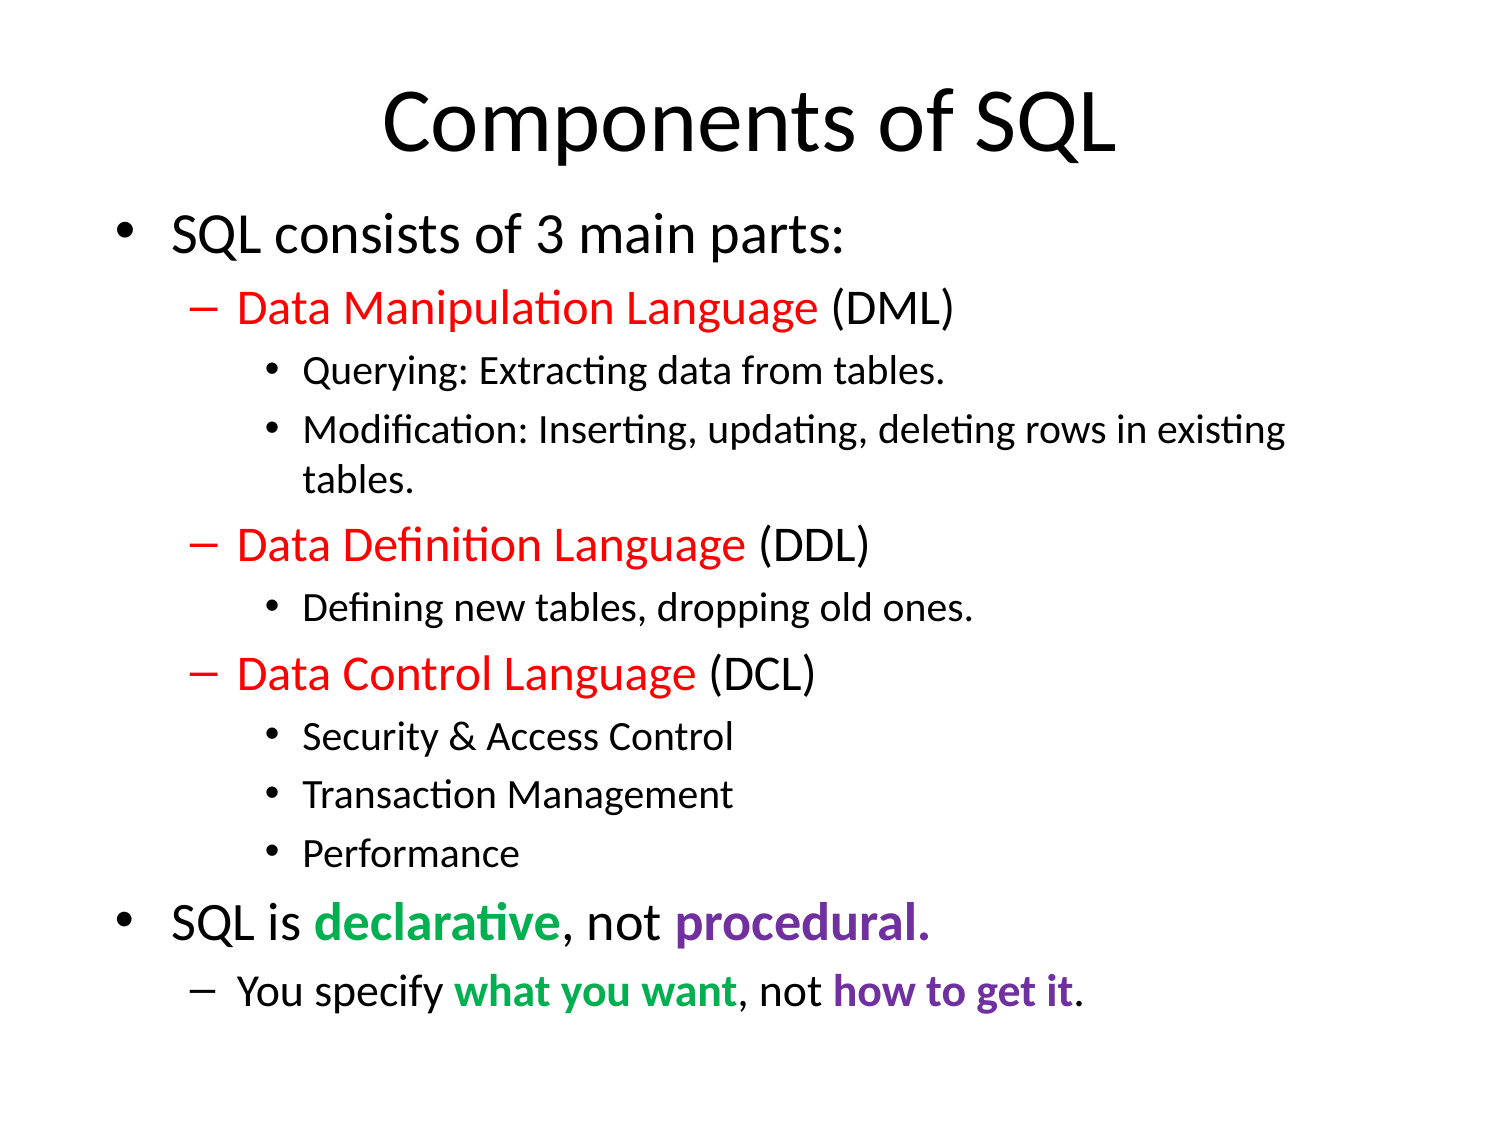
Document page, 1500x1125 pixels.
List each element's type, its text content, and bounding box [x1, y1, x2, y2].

list SQL consists of 3 main parts: Data Manipulation Language (DML) Querying: Extracting data from tables. Modification: Inserting, updating, deleting rows in existing tables. Data Definition Language (DDL) Defining new tables, dropping old ones. Data Control Language (DCL) Security & Access Control Transaction Management Performance SQL is declarative, not procedural. You specify what you want, not how to get it. [99, 187, 1375, 1050]
title Components of SQL [50, 75, 1450, 155]
